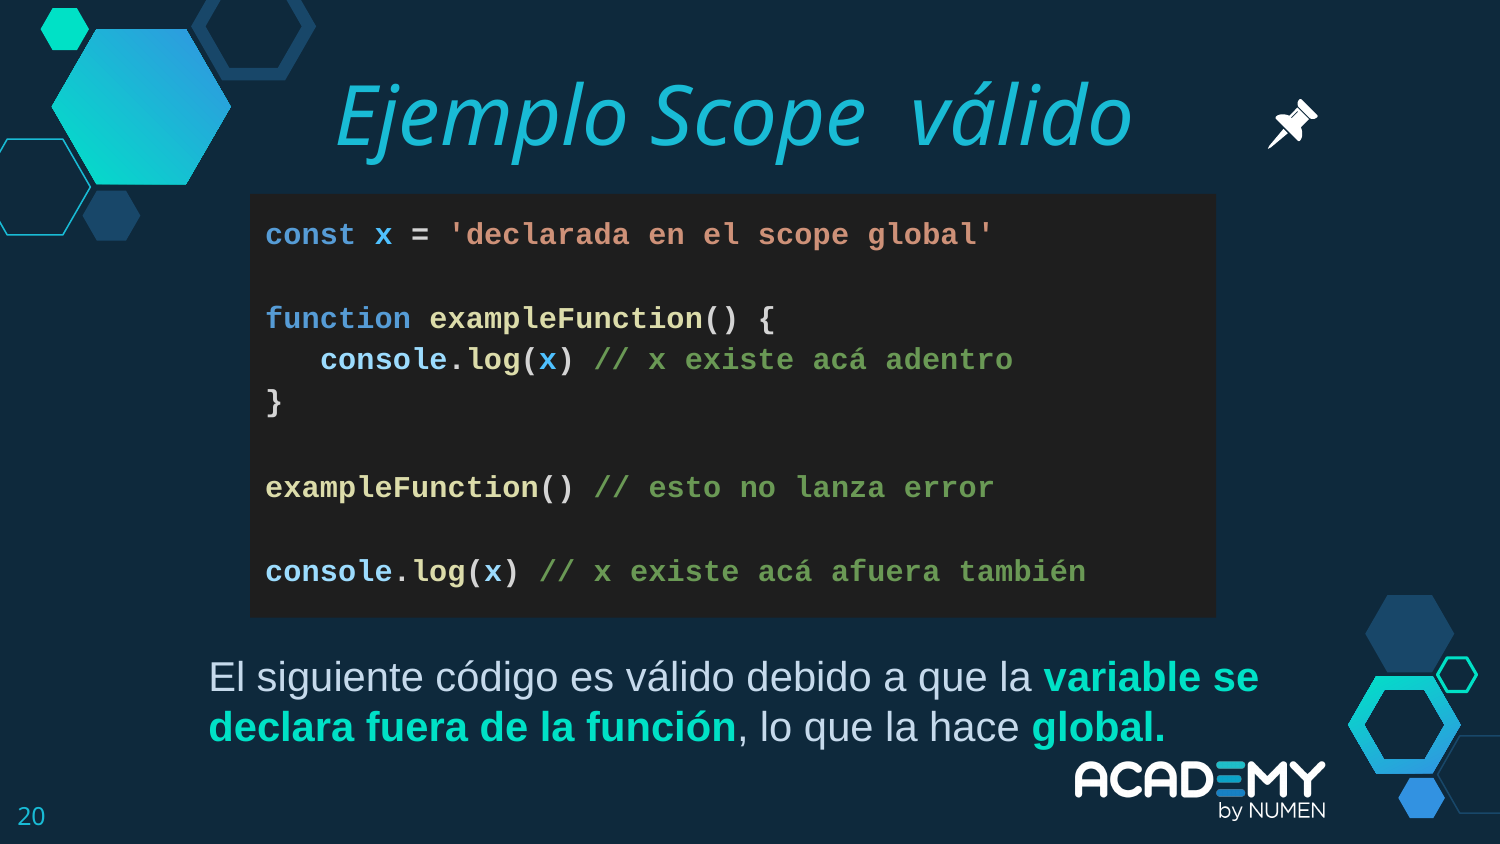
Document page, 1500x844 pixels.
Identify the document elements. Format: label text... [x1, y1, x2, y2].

picture [1068, 743, 1330, 827]
text_box const x = 'declarada en el scope global' function exampleFunction() { console.log(x) // x existe acá adentro } exampleFunction() // esto no lanza error console.log(x) // x existe acá afuera también [250, 193, 1217, 618]
title Ejemplo Scope válido [319, 71, 1247, 177]
text_box El siguiente código es válido debido a que la variable se declara fuera de la función, lo que la hace global. [193, 634, 1308, 765]
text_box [1267, 98, 1318, 150]
slide_number 20 [2, 785, 93, 844]
